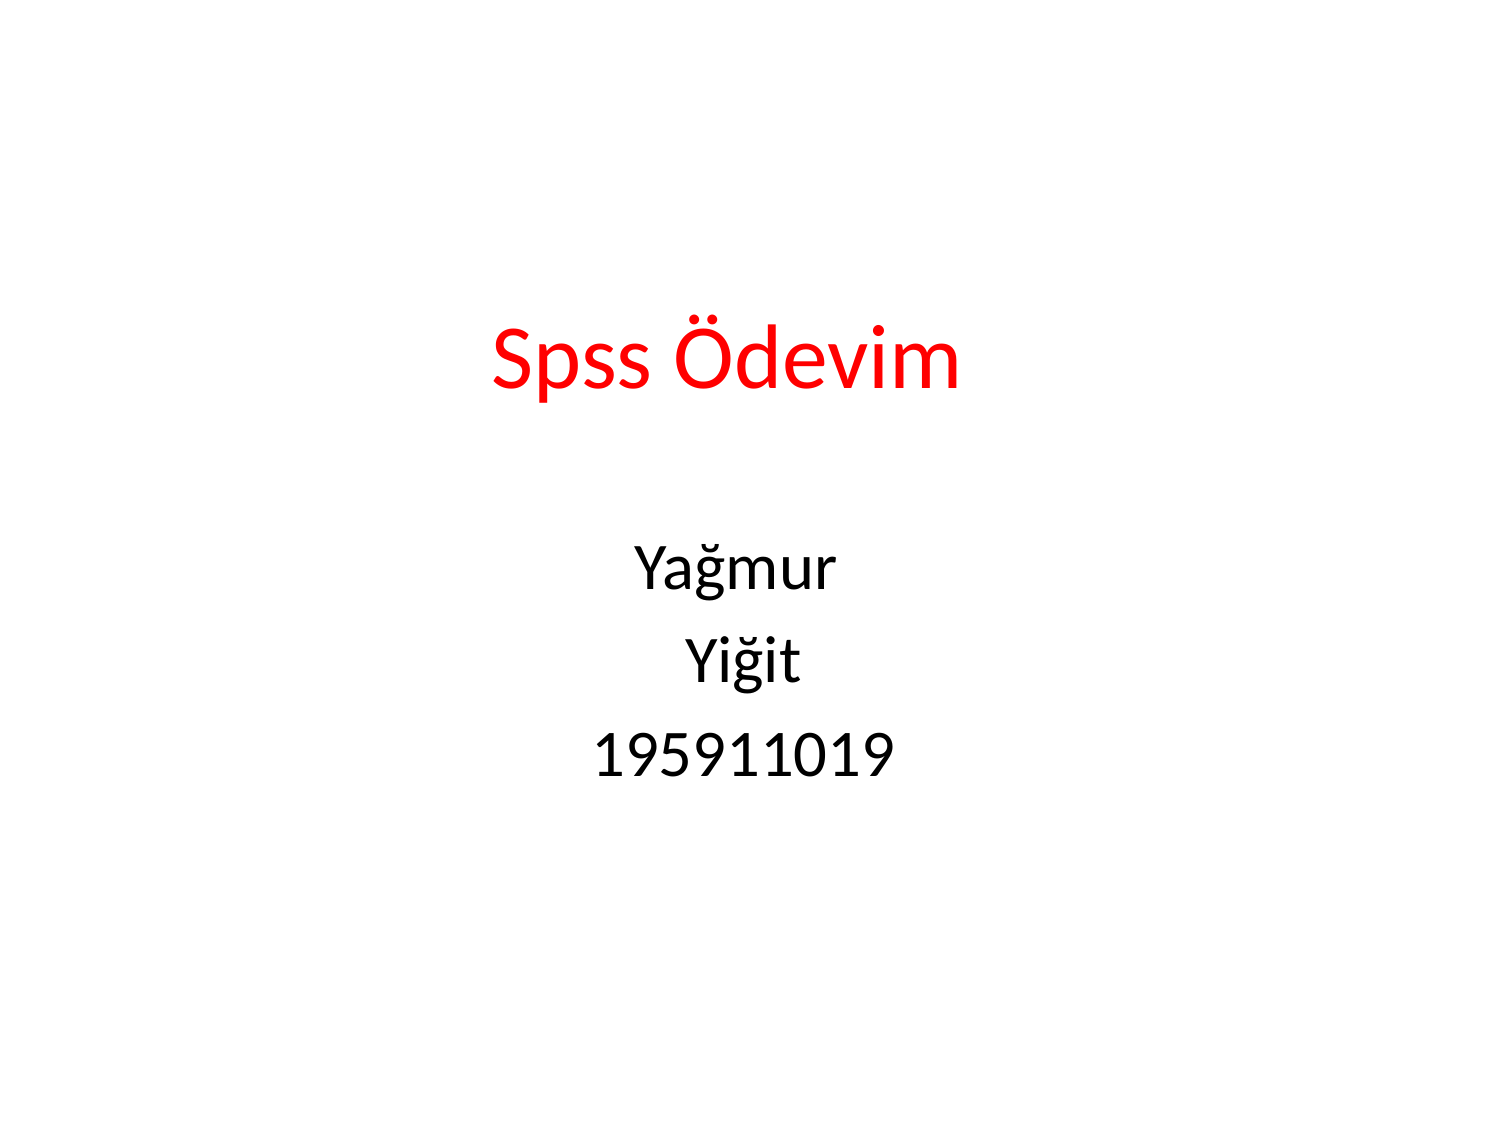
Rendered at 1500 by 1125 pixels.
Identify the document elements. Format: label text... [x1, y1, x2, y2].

title Spss Ödevim [100, 231, 1376, 473]
subtitle Yağmur Yiğit 195911019 [218, 515, 1269, 803]
